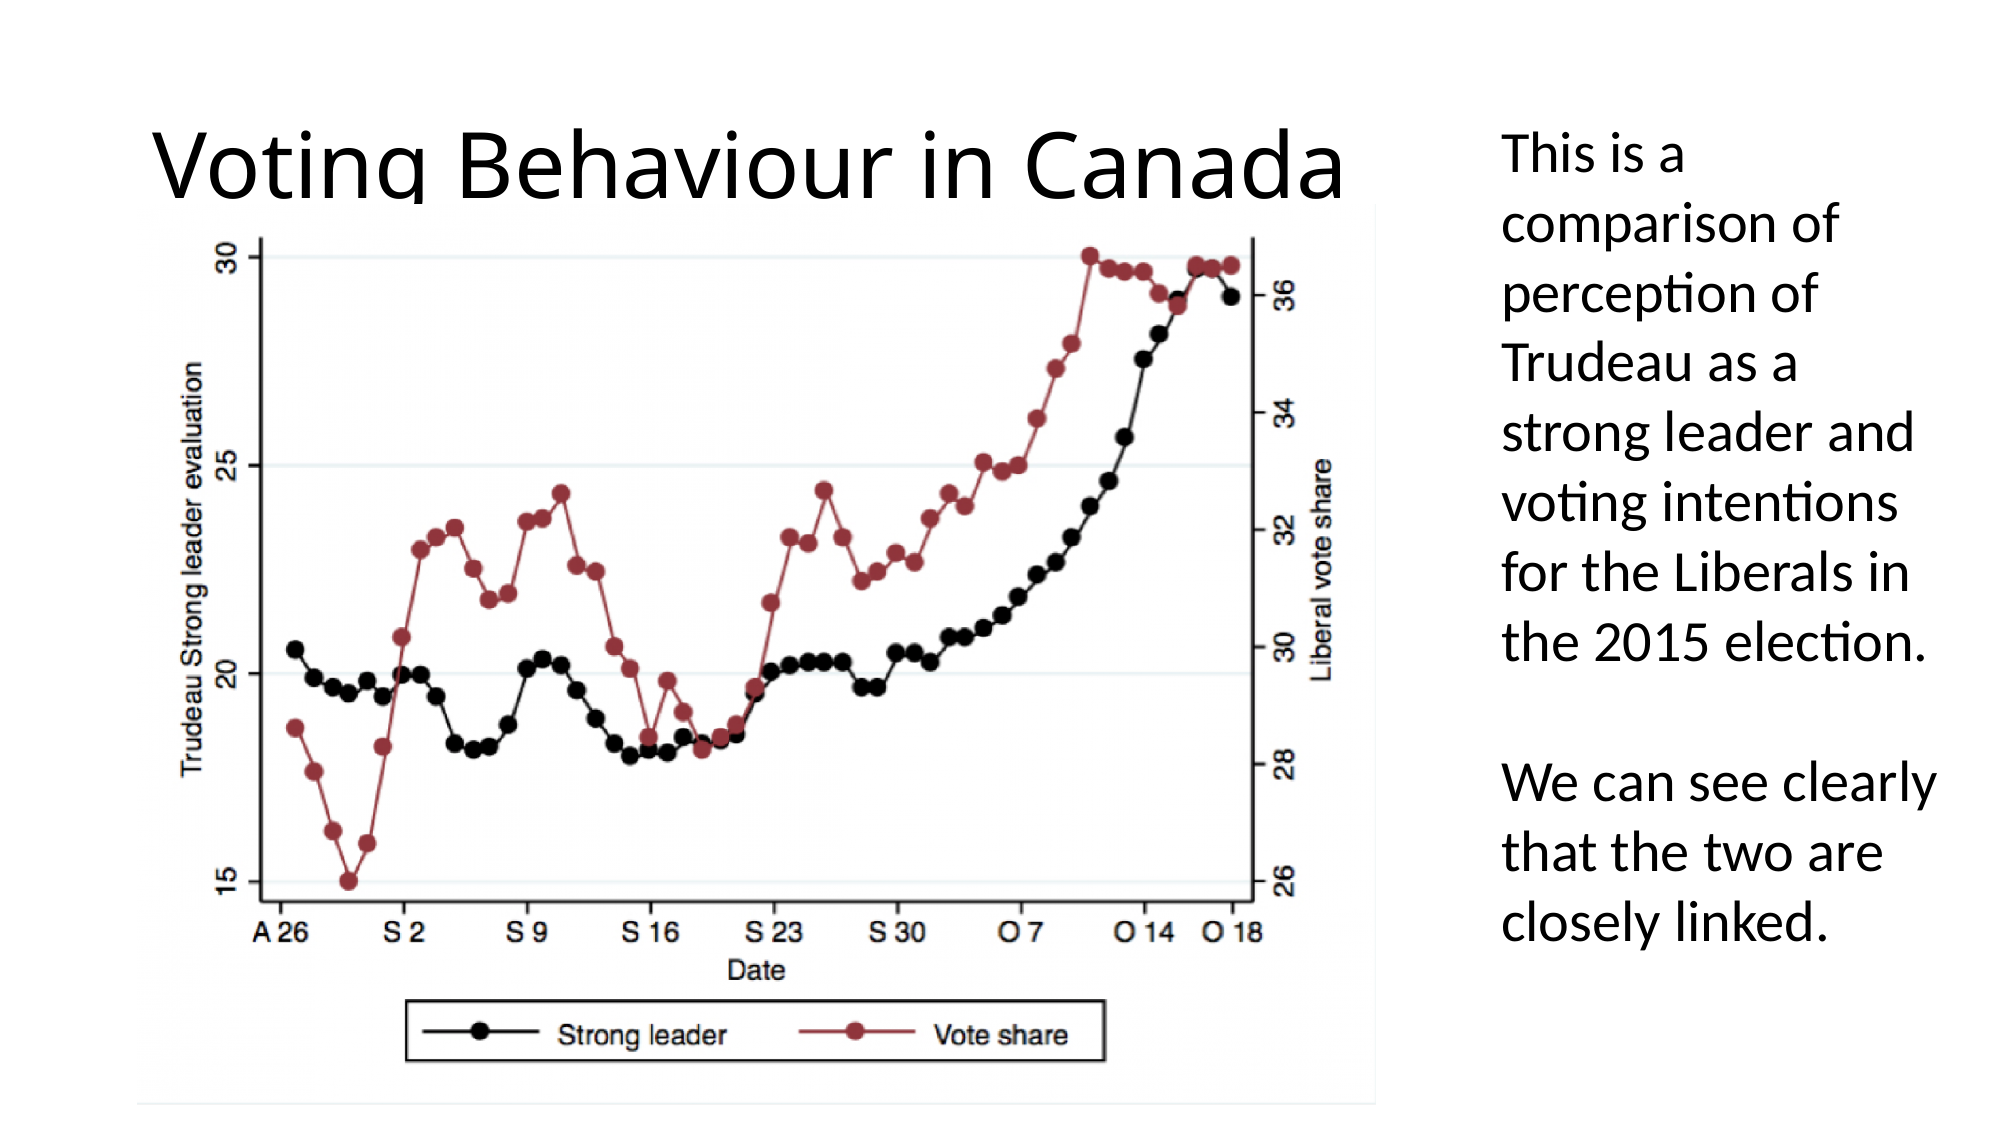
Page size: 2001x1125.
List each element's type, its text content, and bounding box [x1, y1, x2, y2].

picture [137, 204, 1376, 1105]
text_box This is a comparison of perception of Trudeau as a strong leader and voting intentions for the Liberals in the 2015 election. We can see clearly that the two are closely linked. [1486, 106, 1953, 961]
title Voting Behaviour in Canada [137, 59, 1863, 278]
